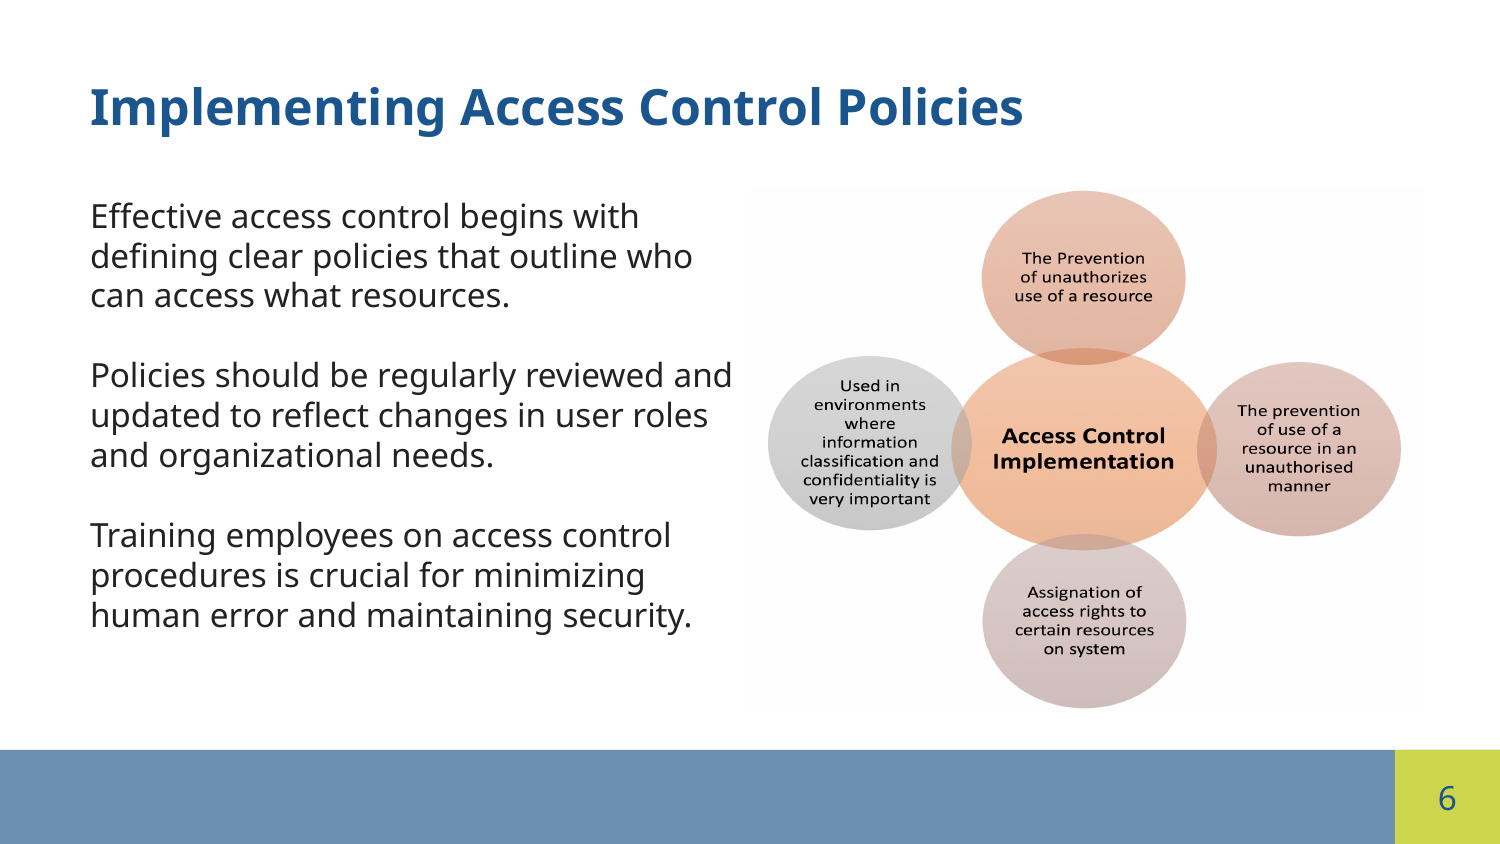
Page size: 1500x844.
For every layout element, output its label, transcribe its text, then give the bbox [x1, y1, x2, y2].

text_box 6 [1402, 769, 1493, 825]
text_box Implementing Access Control Policies [82, 67, 1418, 143]
text_box [1394, 749, 1500, 844]
picture [749, 187, 1426, 713]
text_box [0, 749, 1394, 844]
text_box Effective access control begins with defining clear policies that outline who can access what resources. Policies should be regularly reviewed and updated to reflect changes in user roles and organizational needs. Training employees on access control procedures is crucial for minimizing human error and maintaining security. [82, 187, 743, 642]
